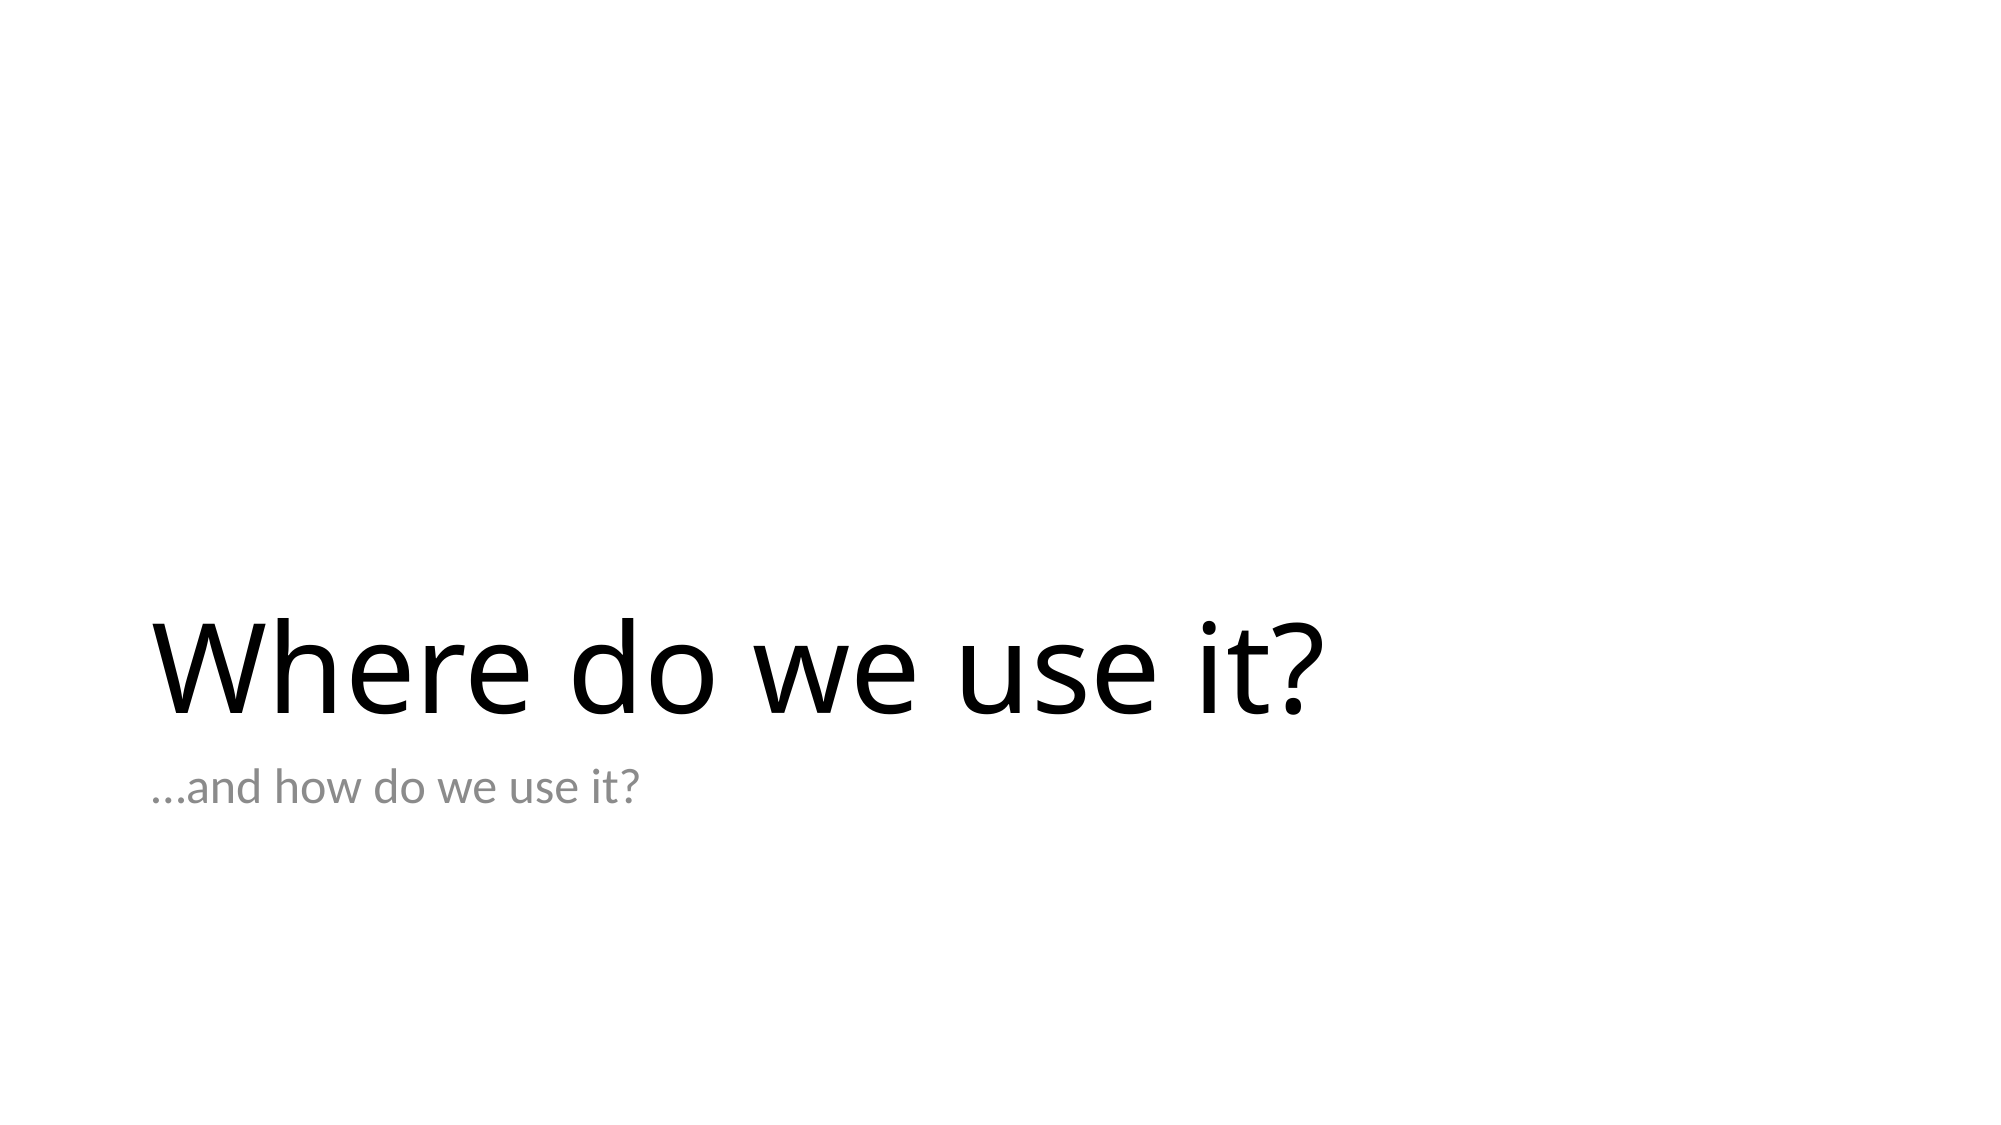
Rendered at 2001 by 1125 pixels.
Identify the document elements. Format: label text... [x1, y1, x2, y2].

list …and how do we use it? [136, 752, 1862, 999]
title Where do we use it? [136, 280, 1862, 749]
